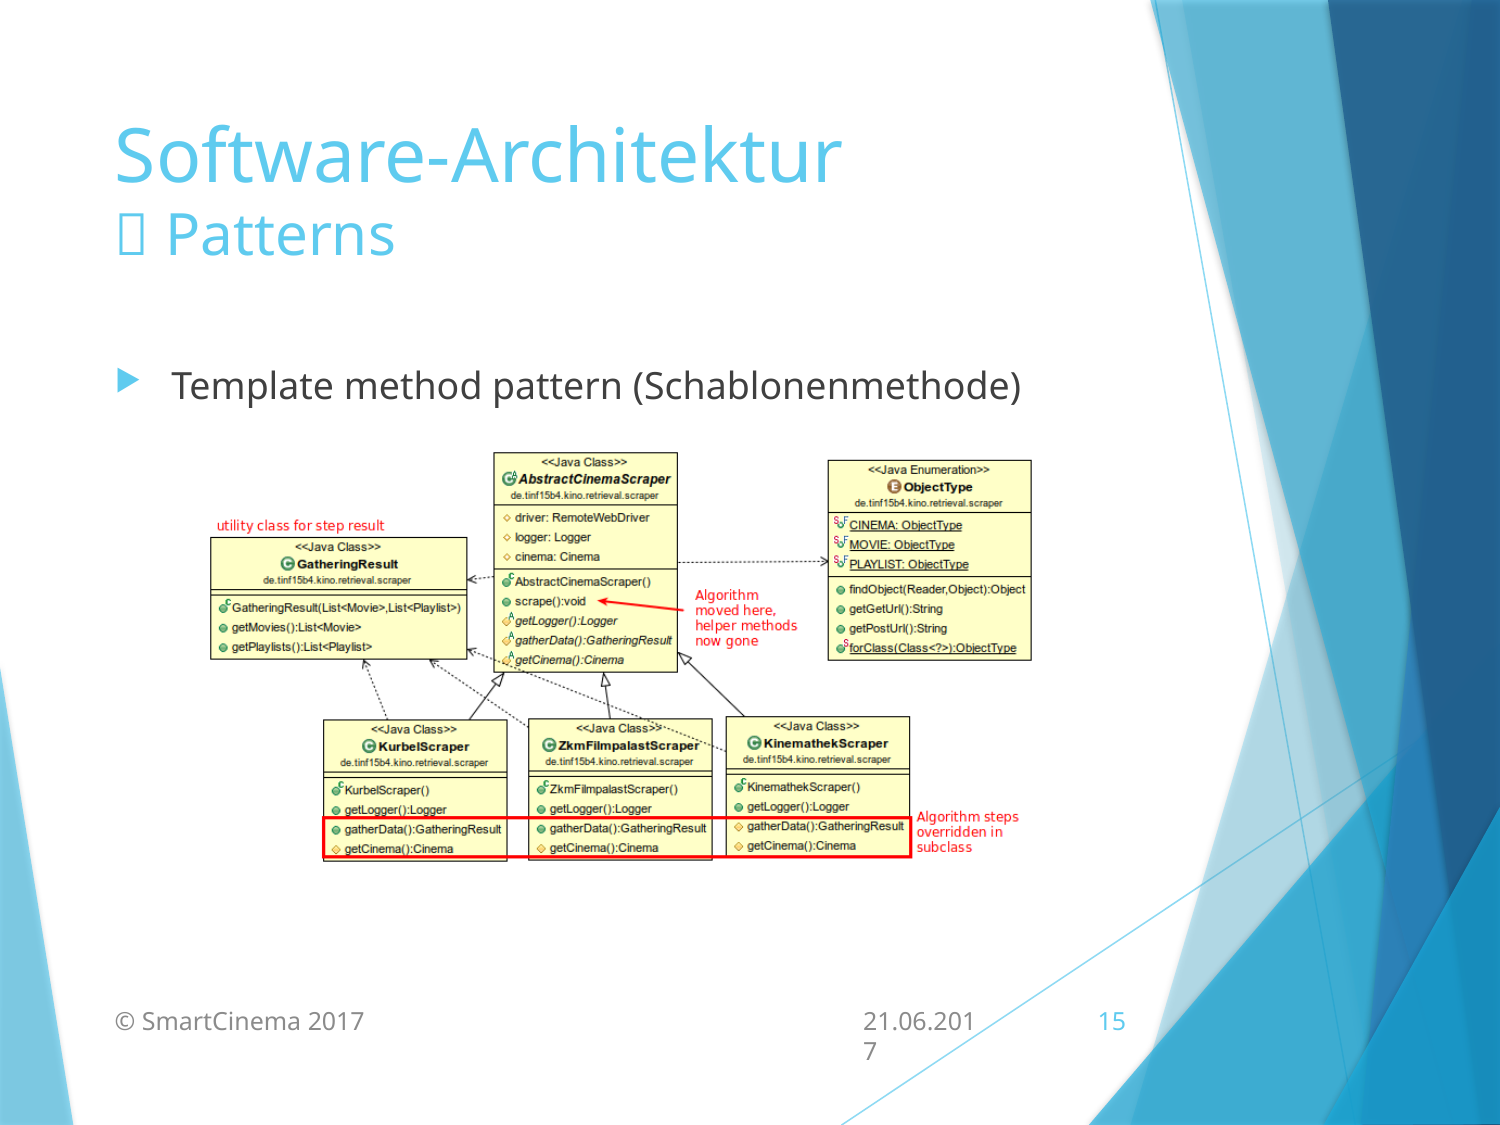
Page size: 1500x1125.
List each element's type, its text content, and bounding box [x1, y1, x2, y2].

picture [206, 448, 1035, 866]
title Software-Architektur  Patterns [99, 99, 1142, 317]
list Template method pattern (Schablonenmethode) [99, 354, 1142, 992]
